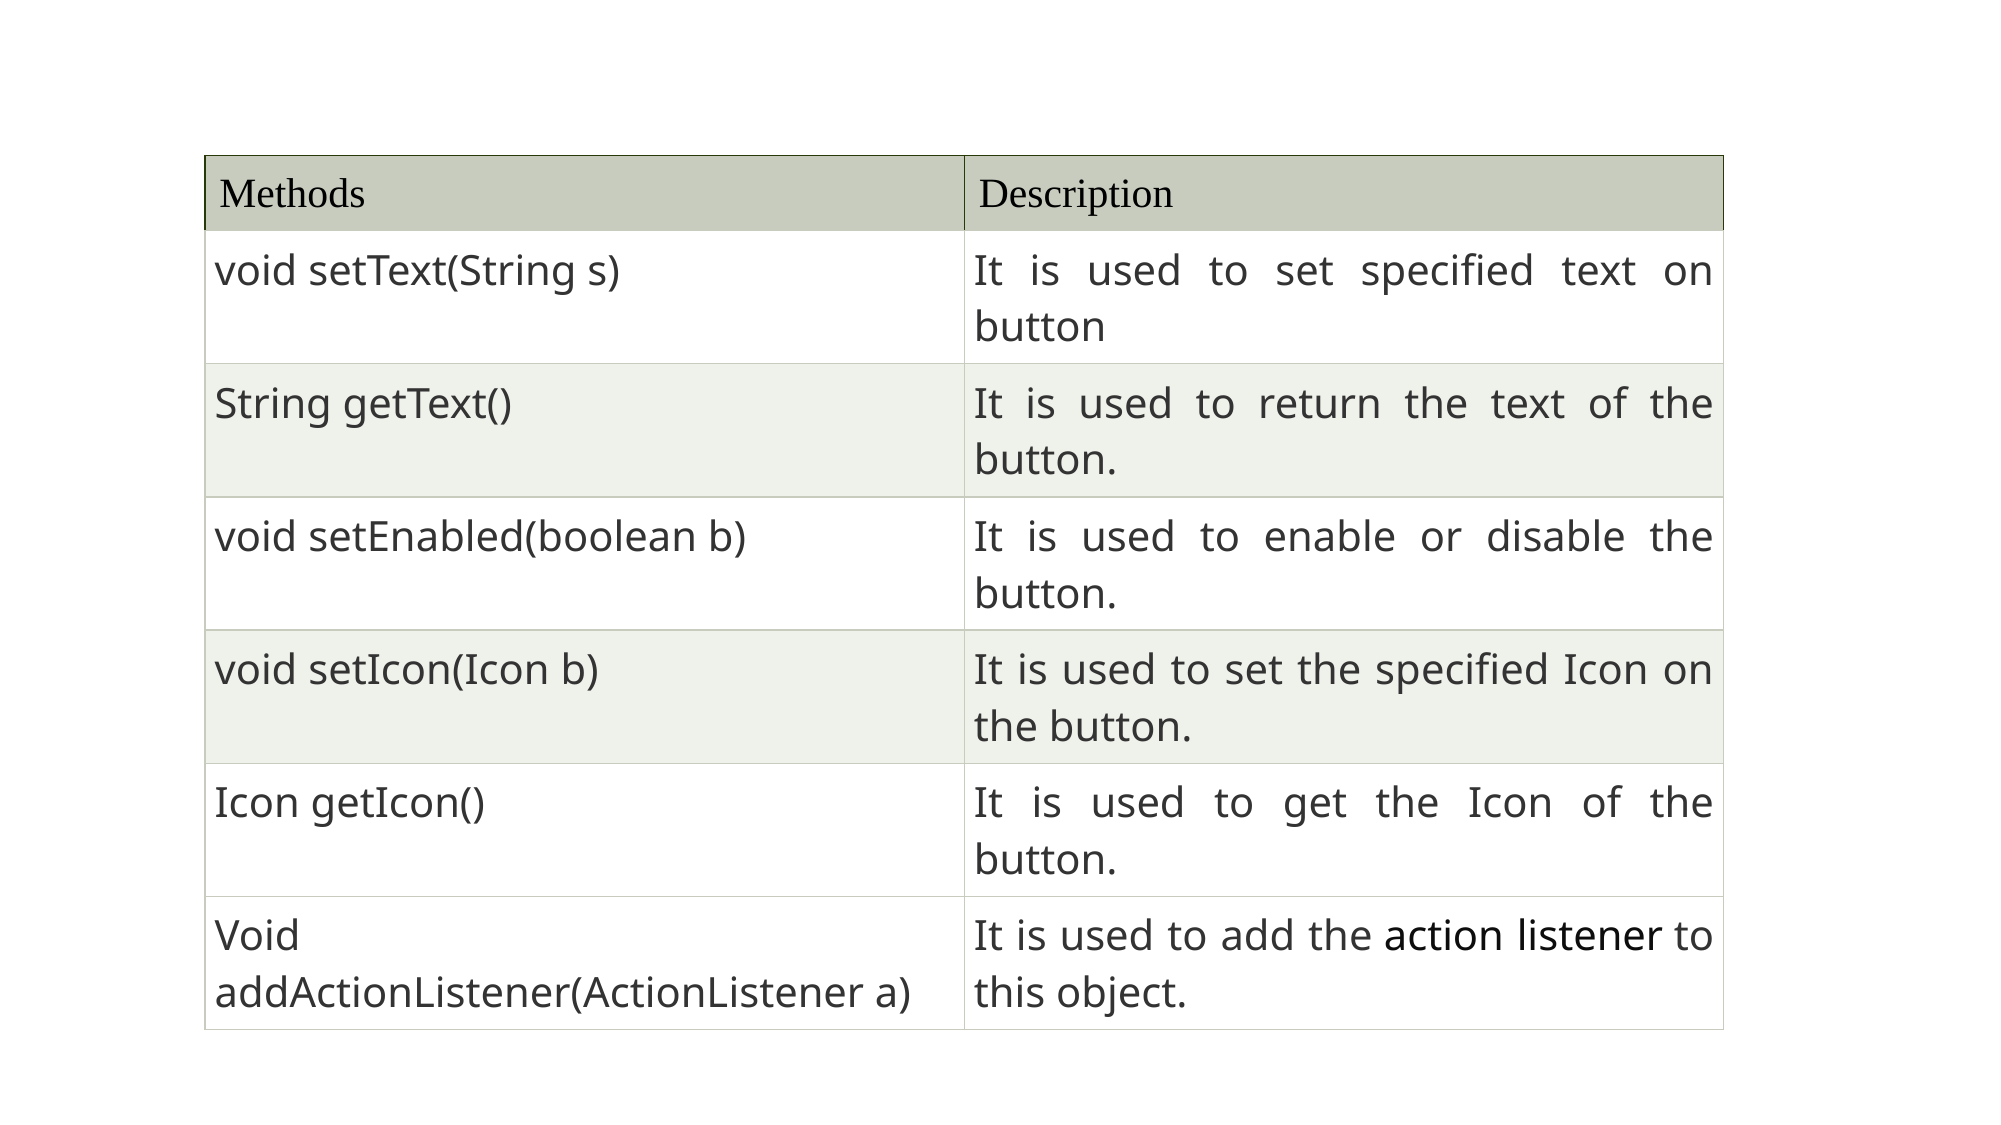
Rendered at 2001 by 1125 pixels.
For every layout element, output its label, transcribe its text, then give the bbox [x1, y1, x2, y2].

table_cell void setText(String s) [206, 231, 964, 363]
table_cell It is used to set the specified Icon on the button. [965, 631, 1723, 763]
table_cell It is used to return the text of the button. [965, 364, 1723, 496]
table_cell void setEnabled(boolean b) [206, 498, 964, 629]
table_cell Void addActionListener(ActionListener a) [206, 897, 964, 1029]
table_cell It is used to set specified text on button [965, 231, 1723, 363]
table_cell String getText() [206, 364, 964, 496]
table_cell Icon getIcon() [206, 764, 964, 896]
table_cell It is used to add the action listener to this object. [965, 897, 1723, 1029]
table_header Methods [206, 156, 964, 230]
table_header Description [965, 156, 1723, 230]
table_cell void setIcon(Icon b) [206, 631, 964, 763]
table_cell It is used to get the Icon of the button. [965, 764, 1723, 896]
table_cell It is used to enable or disable the button. [965, 498, 1723, 629]
